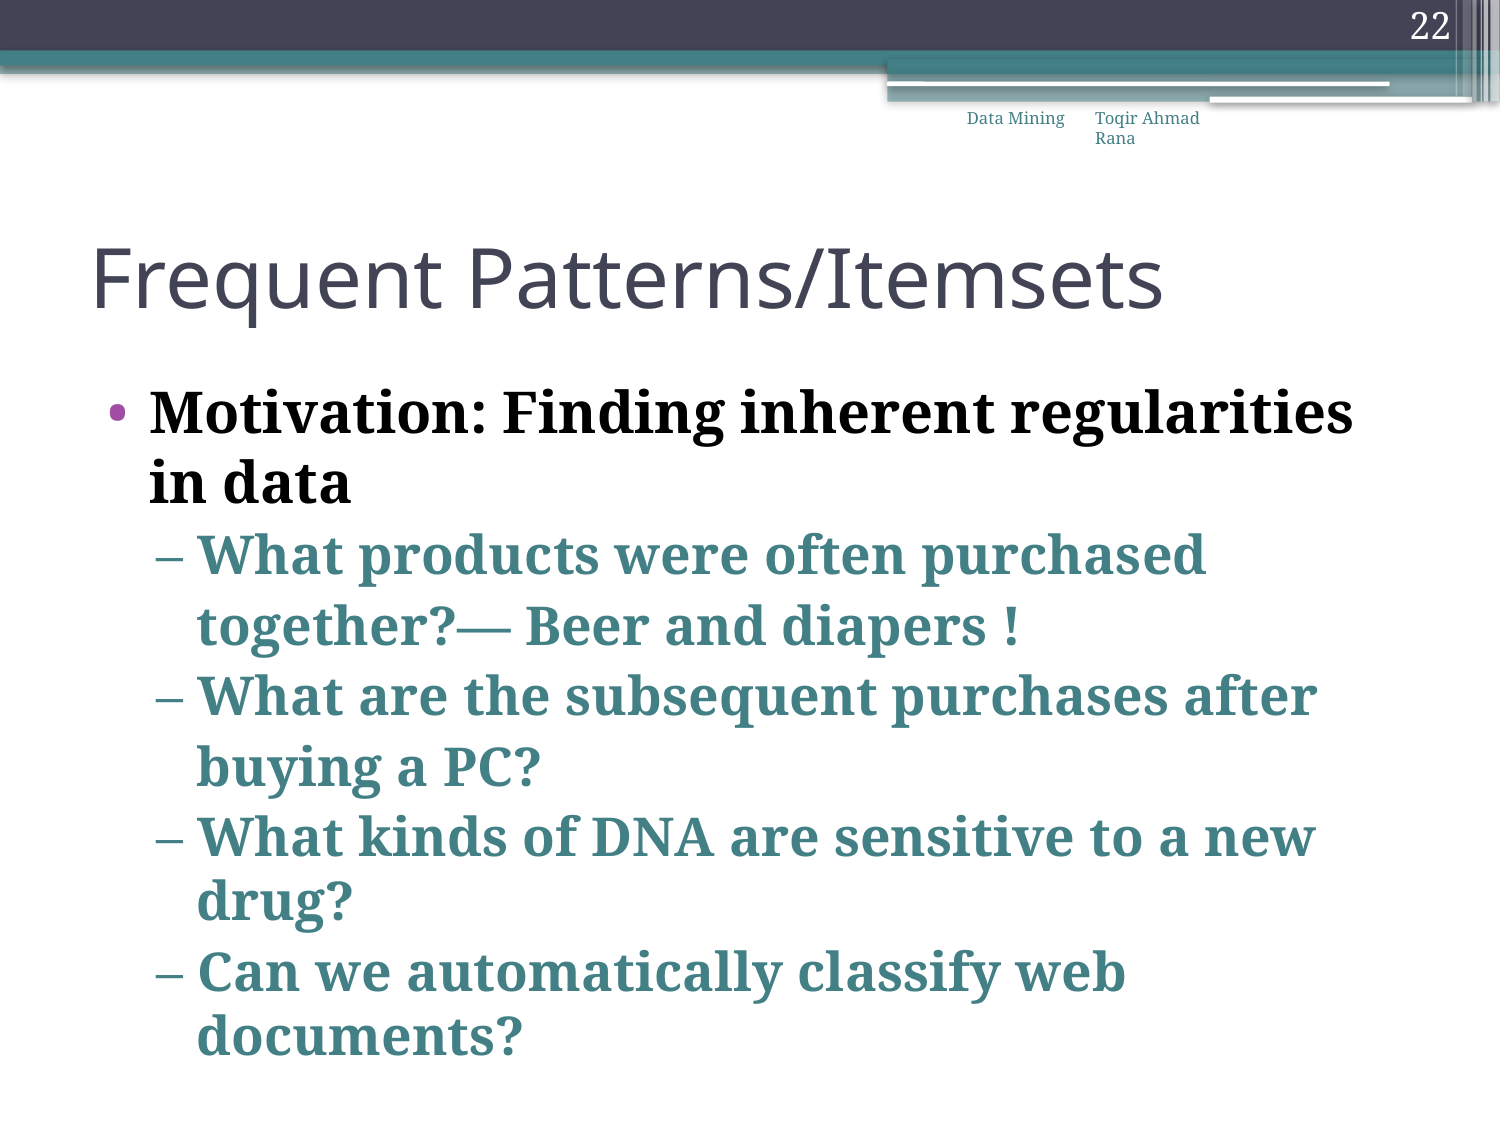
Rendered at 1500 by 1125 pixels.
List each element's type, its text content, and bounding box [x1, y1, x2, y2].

footer Data Mining [862, 100, 1080, 176]
slide_number Toqir Ahmad Rana [1080, 100, 1238, 176]
list Motivation: Finding inherent regularities in data – What products were often purchased together?— Beer and diapers ! – What are the subsequent purchases after buying a PC? – What kinds of DNA are sensitive to a new drug? – Can we automatically classify web documents? [75, 368, 1425, 1079]
slide_number 22 [1341, 0, 1466, 61]
title Frequent Patterns/Itemsets [75, 187, 1425, 363]
